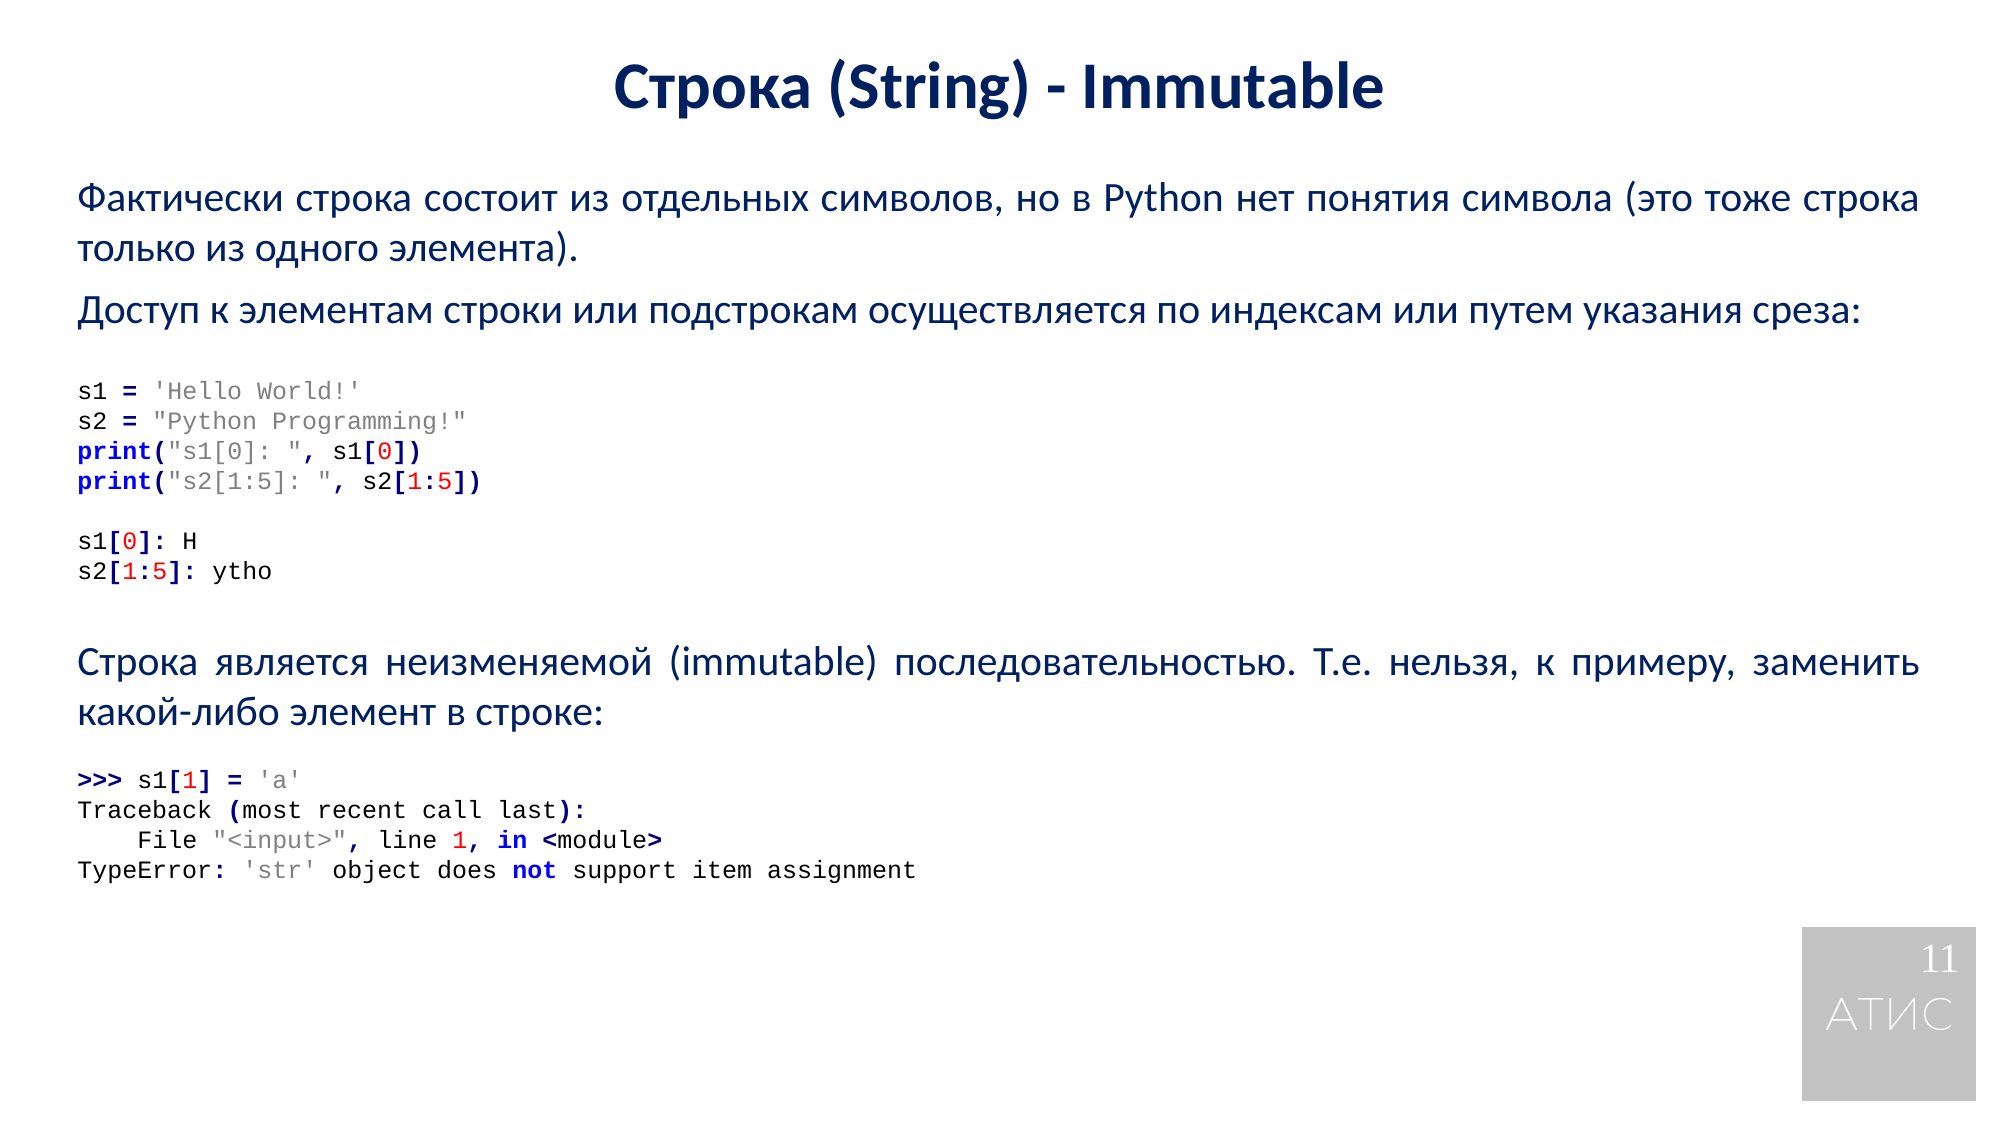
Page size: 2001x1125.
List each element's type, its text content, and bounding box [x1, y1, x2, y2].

text_box Фактически строка состоит из отдельных символов, но в Python нет понятия символа (это тоже строка только из одного элемента). Доступ к элементам строки или подстрокам осуществляется по индексам или путем указания среза: s1 = 'Hello World!' s2 = "Python Programming!" print("s1[0]: ", s1[0]) print("s2[1:5]: ", s2[1:5]) s1[0]: H s2[1:5]: ytho Строка является неизменяемой (immutable) последовательностью. Т.е. нельзя, к примеру, заменить какой-либо элемент в строке: >>> s1[1] = 'a' Traceback (most recent call last): File "<input>", line 1, in <module> TypeError: 'str' object does not support item assignment [62, 162, 1936, 1097]
picture [1802, 927, 1976, 1101]
title Строка (String) - Immutable [0, 34, 2000, 149]
